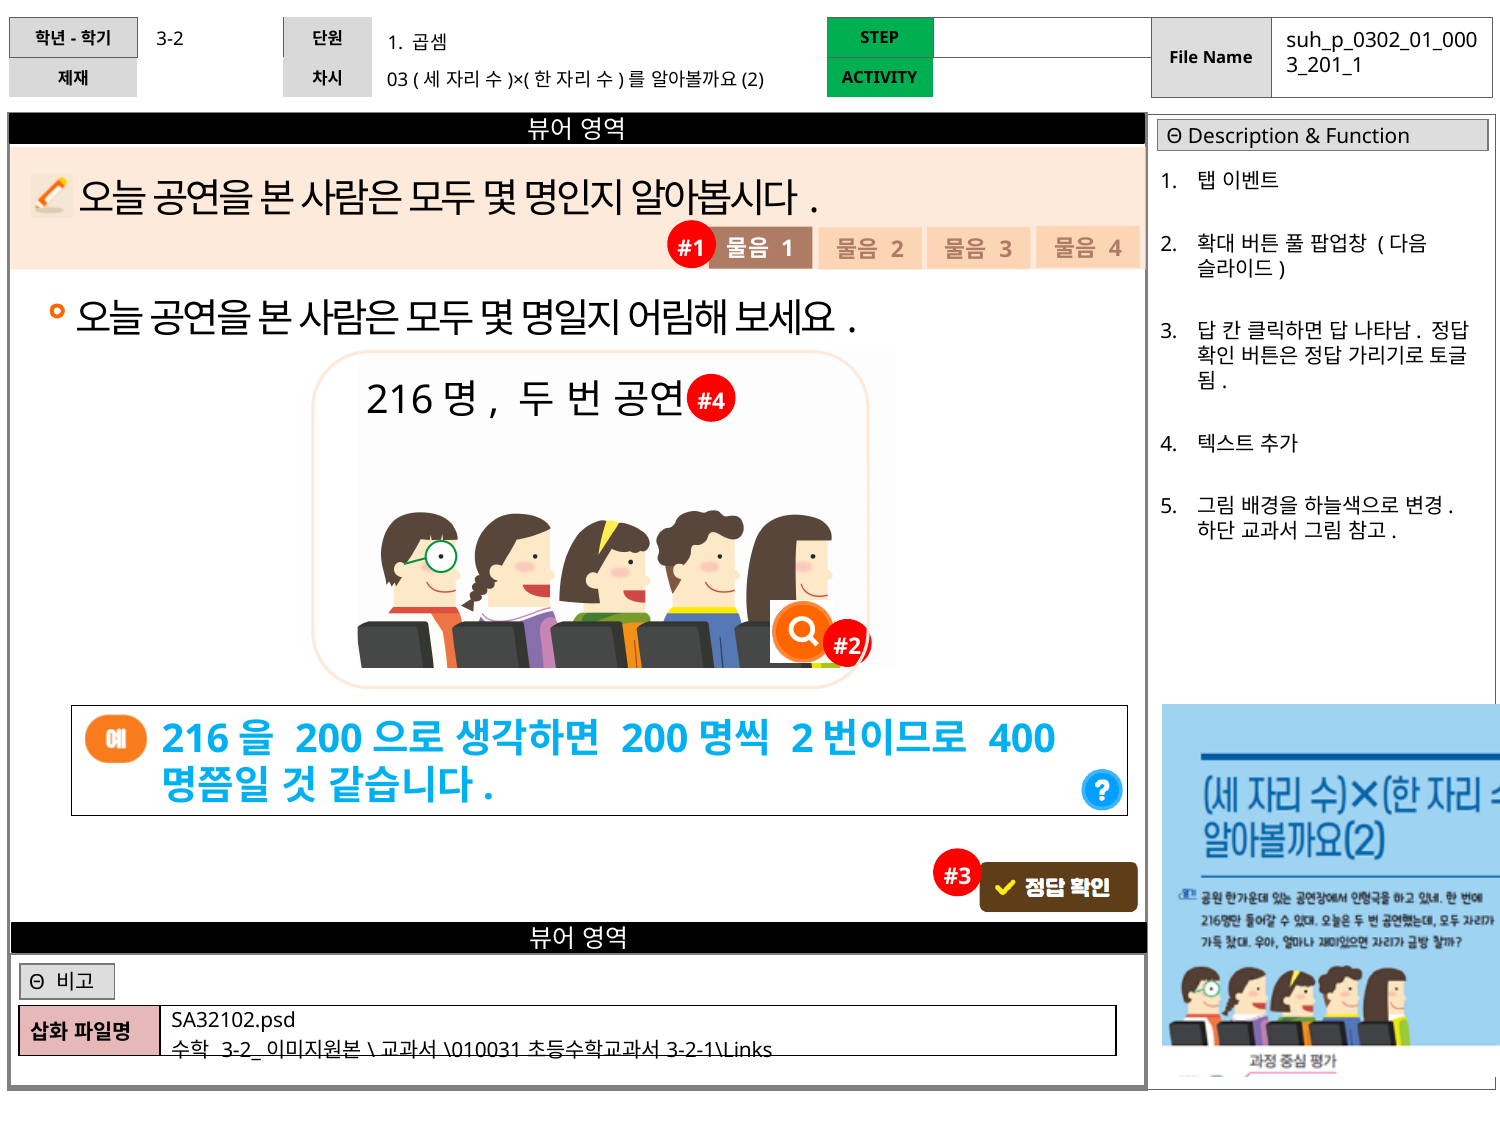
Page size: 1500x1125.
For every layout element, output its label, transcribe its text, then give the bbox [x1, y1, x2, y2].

picture [46, 299, 67, 321]
text_box 물음 4 [1034, 224, 1142, 270]
text_box 물음 2 [816, 225, 924, 271]
table_header Θ Description & Function [1158, 120, 1487, 150]
text_box #1 [665, 218, 719, 271]
text_box [310, 350, 850, 690]
text_box [9, 145, 1148, 272]
text_box 1. 곱셈 [372, 23, 828, 48]
table_header 삽화 파일명 [20, 1006, 159, 1055]
text_box 물음 3 [925, 225, 1032, 271]
table_header SA32102.psd 수학 3-2_이미지원본\교과서\010031초등수학교과서3-2-1\Links [161, 1006, 1115, 1055]
picture [1162, 704, 1500, 1077]
text_box 오늘 공연을 본 사람은 모두 몇 명일지 어림해 보세요. [61, 286, 993, 349]
text_box 3-2 [141, 18, 284, 55]
picture [31, 173, 73, 218]
picture [83, 711, 150, 765]
text_box 탭 이벤트 확대 버튼 풀 팝업창 (다음 슬라이드) 답 칸 클릭하면 답 나타남. 정답 확인 버튼은 정답 가리기로 토글 됨. 텍스트 추가 그림 배경을 하늘색으로 변경. 하단 교과서 그림 참고. [1145, 160, 1500, 582]
picture [977, 859, 1141, 913]
picture [357, 351, 897, 668]
text_box suh_p_0302_01_0003_201_1 [1271, 18, 1500, 84]
text_box 물음 1 [707, 225, 814, 271]
text_box 오늘 공연을 본 사람은 모두 몇 명인지 알아봅시다. [63, 165, 1145, 228]
picture [1079, 768, 1123, 812]
text_box #3 [931, 846, 979, 899]
text_box 216을 200으로 생각하면 200명씩 2번이므로 400명쯤일 것 같습니다. [71, 705, 1128, 816]
text_box 03 (세 자리 수)×(한 자리 수)를 알아볼까요(2) [372, 60, 821, 96]
